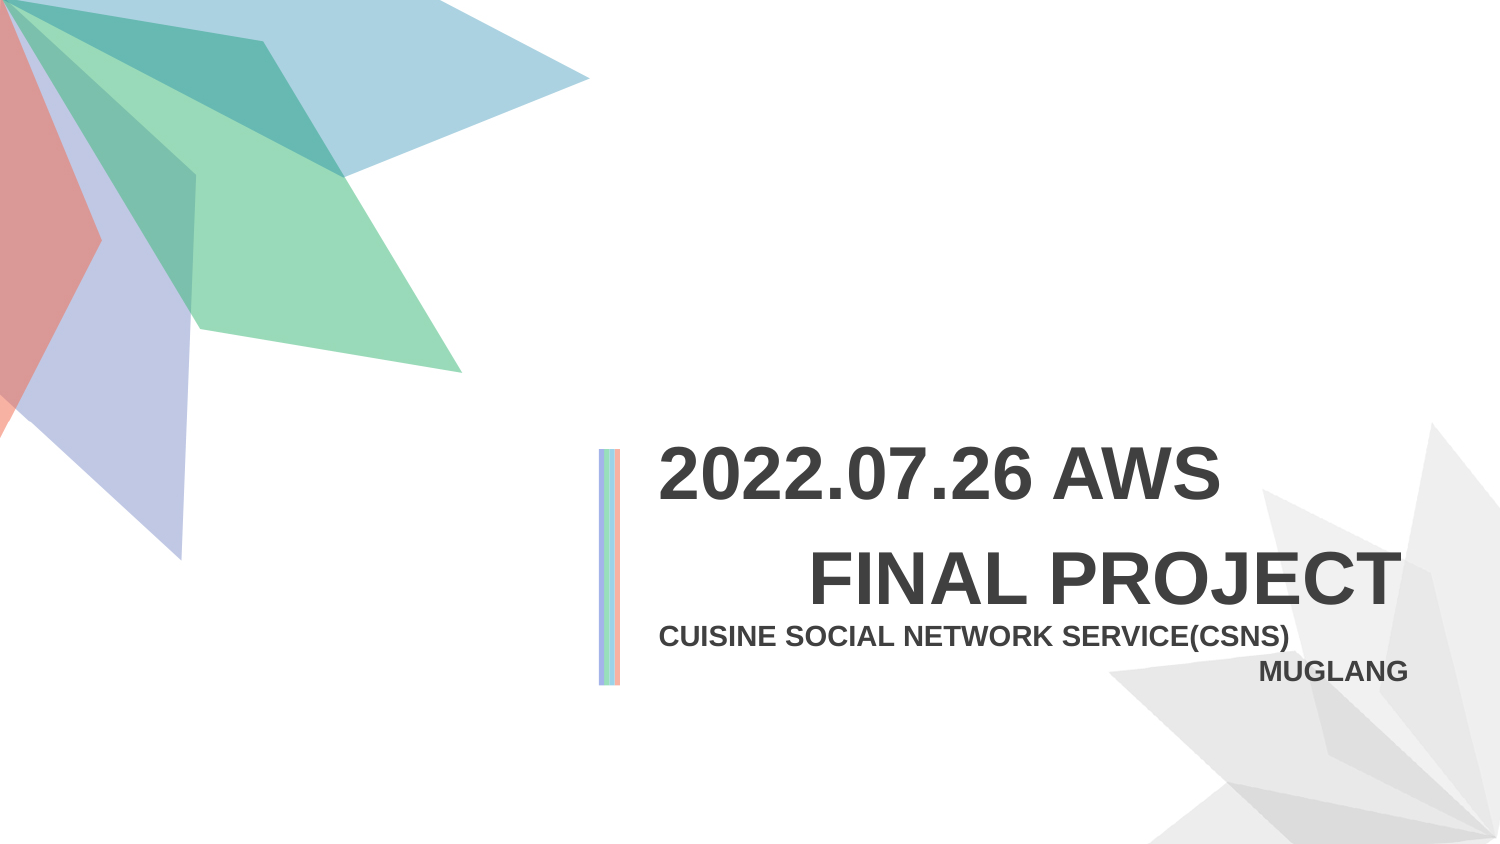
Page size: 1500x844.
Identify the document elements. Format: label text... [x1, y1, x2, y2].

list CUISINE SOCIAL NETWORK SERVICE(CSNS) MUGLANG [643, 610, 1500, 694]
list 2022.07.26 AWS FINAL PROJECT [643, 433, 1500, 610]
picture [0, 0, 1500, 844]
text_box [598, 448, 621, 686]
